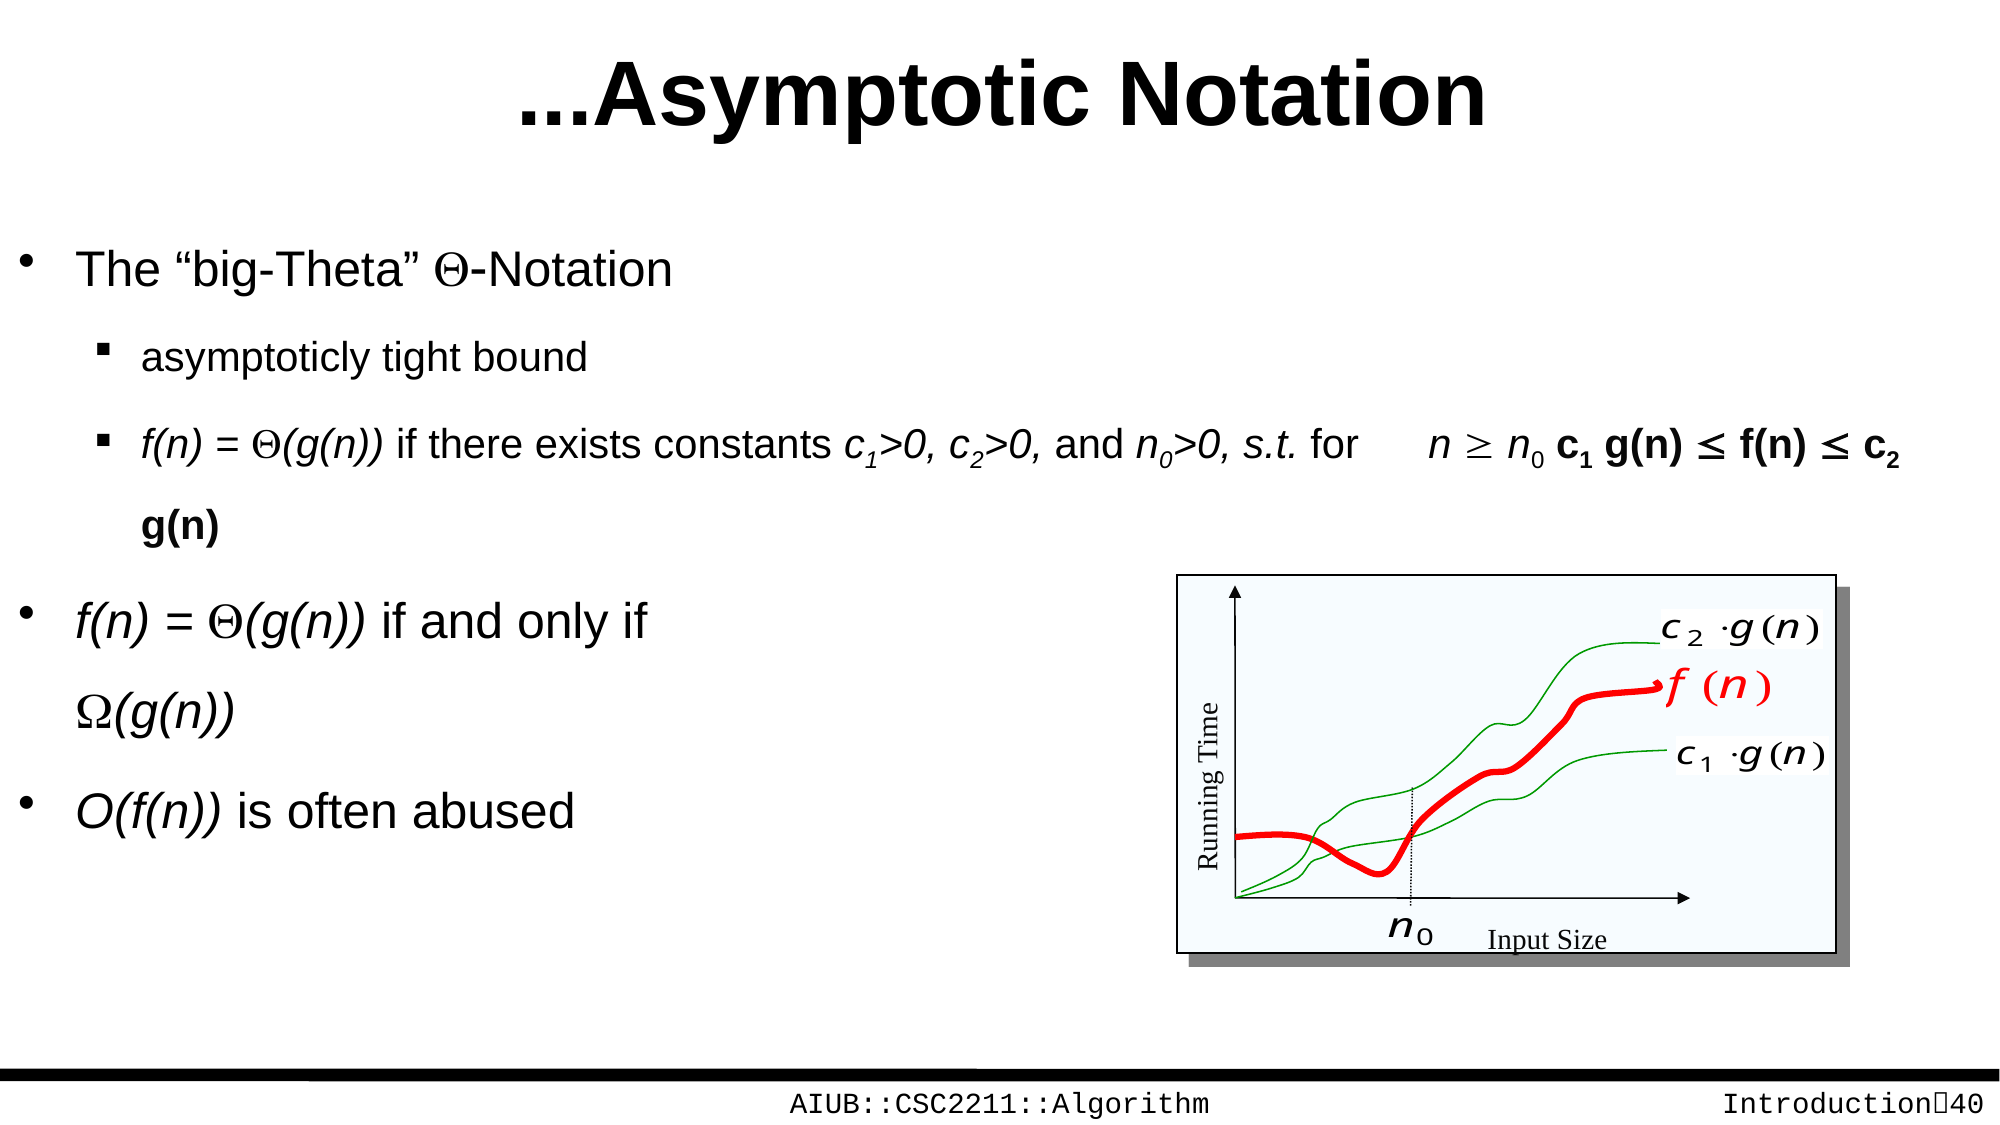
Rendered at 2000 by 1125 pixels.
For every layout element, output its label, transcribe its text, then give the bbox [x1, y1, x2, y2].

slide_number Introduction40 [1532, 1077, 2000, 1125]
title ...Asymptotic Notation [5, 2, 2000, 176]
list The “big-Theta” Q-Notation asymptoticly tight bound f(n) = Q(g(n)) if there exists constants c1>0, c2>0, and n0>0, s.t. for n ³ n0 c1 g(n) £ f(n) £ c2 g(n) f(n) = Q(g(n)) if and only if f(n) = O(g(n)), f(n) = W(g(n)) O(f(n)) is often abused instead of Q(f(n)) [3, 198, 1947, 1006]
footer AIUB::CSC2211::Algorithm [682, 1077, 1317, 1125]
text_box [1173, 574, 1837, 964]
